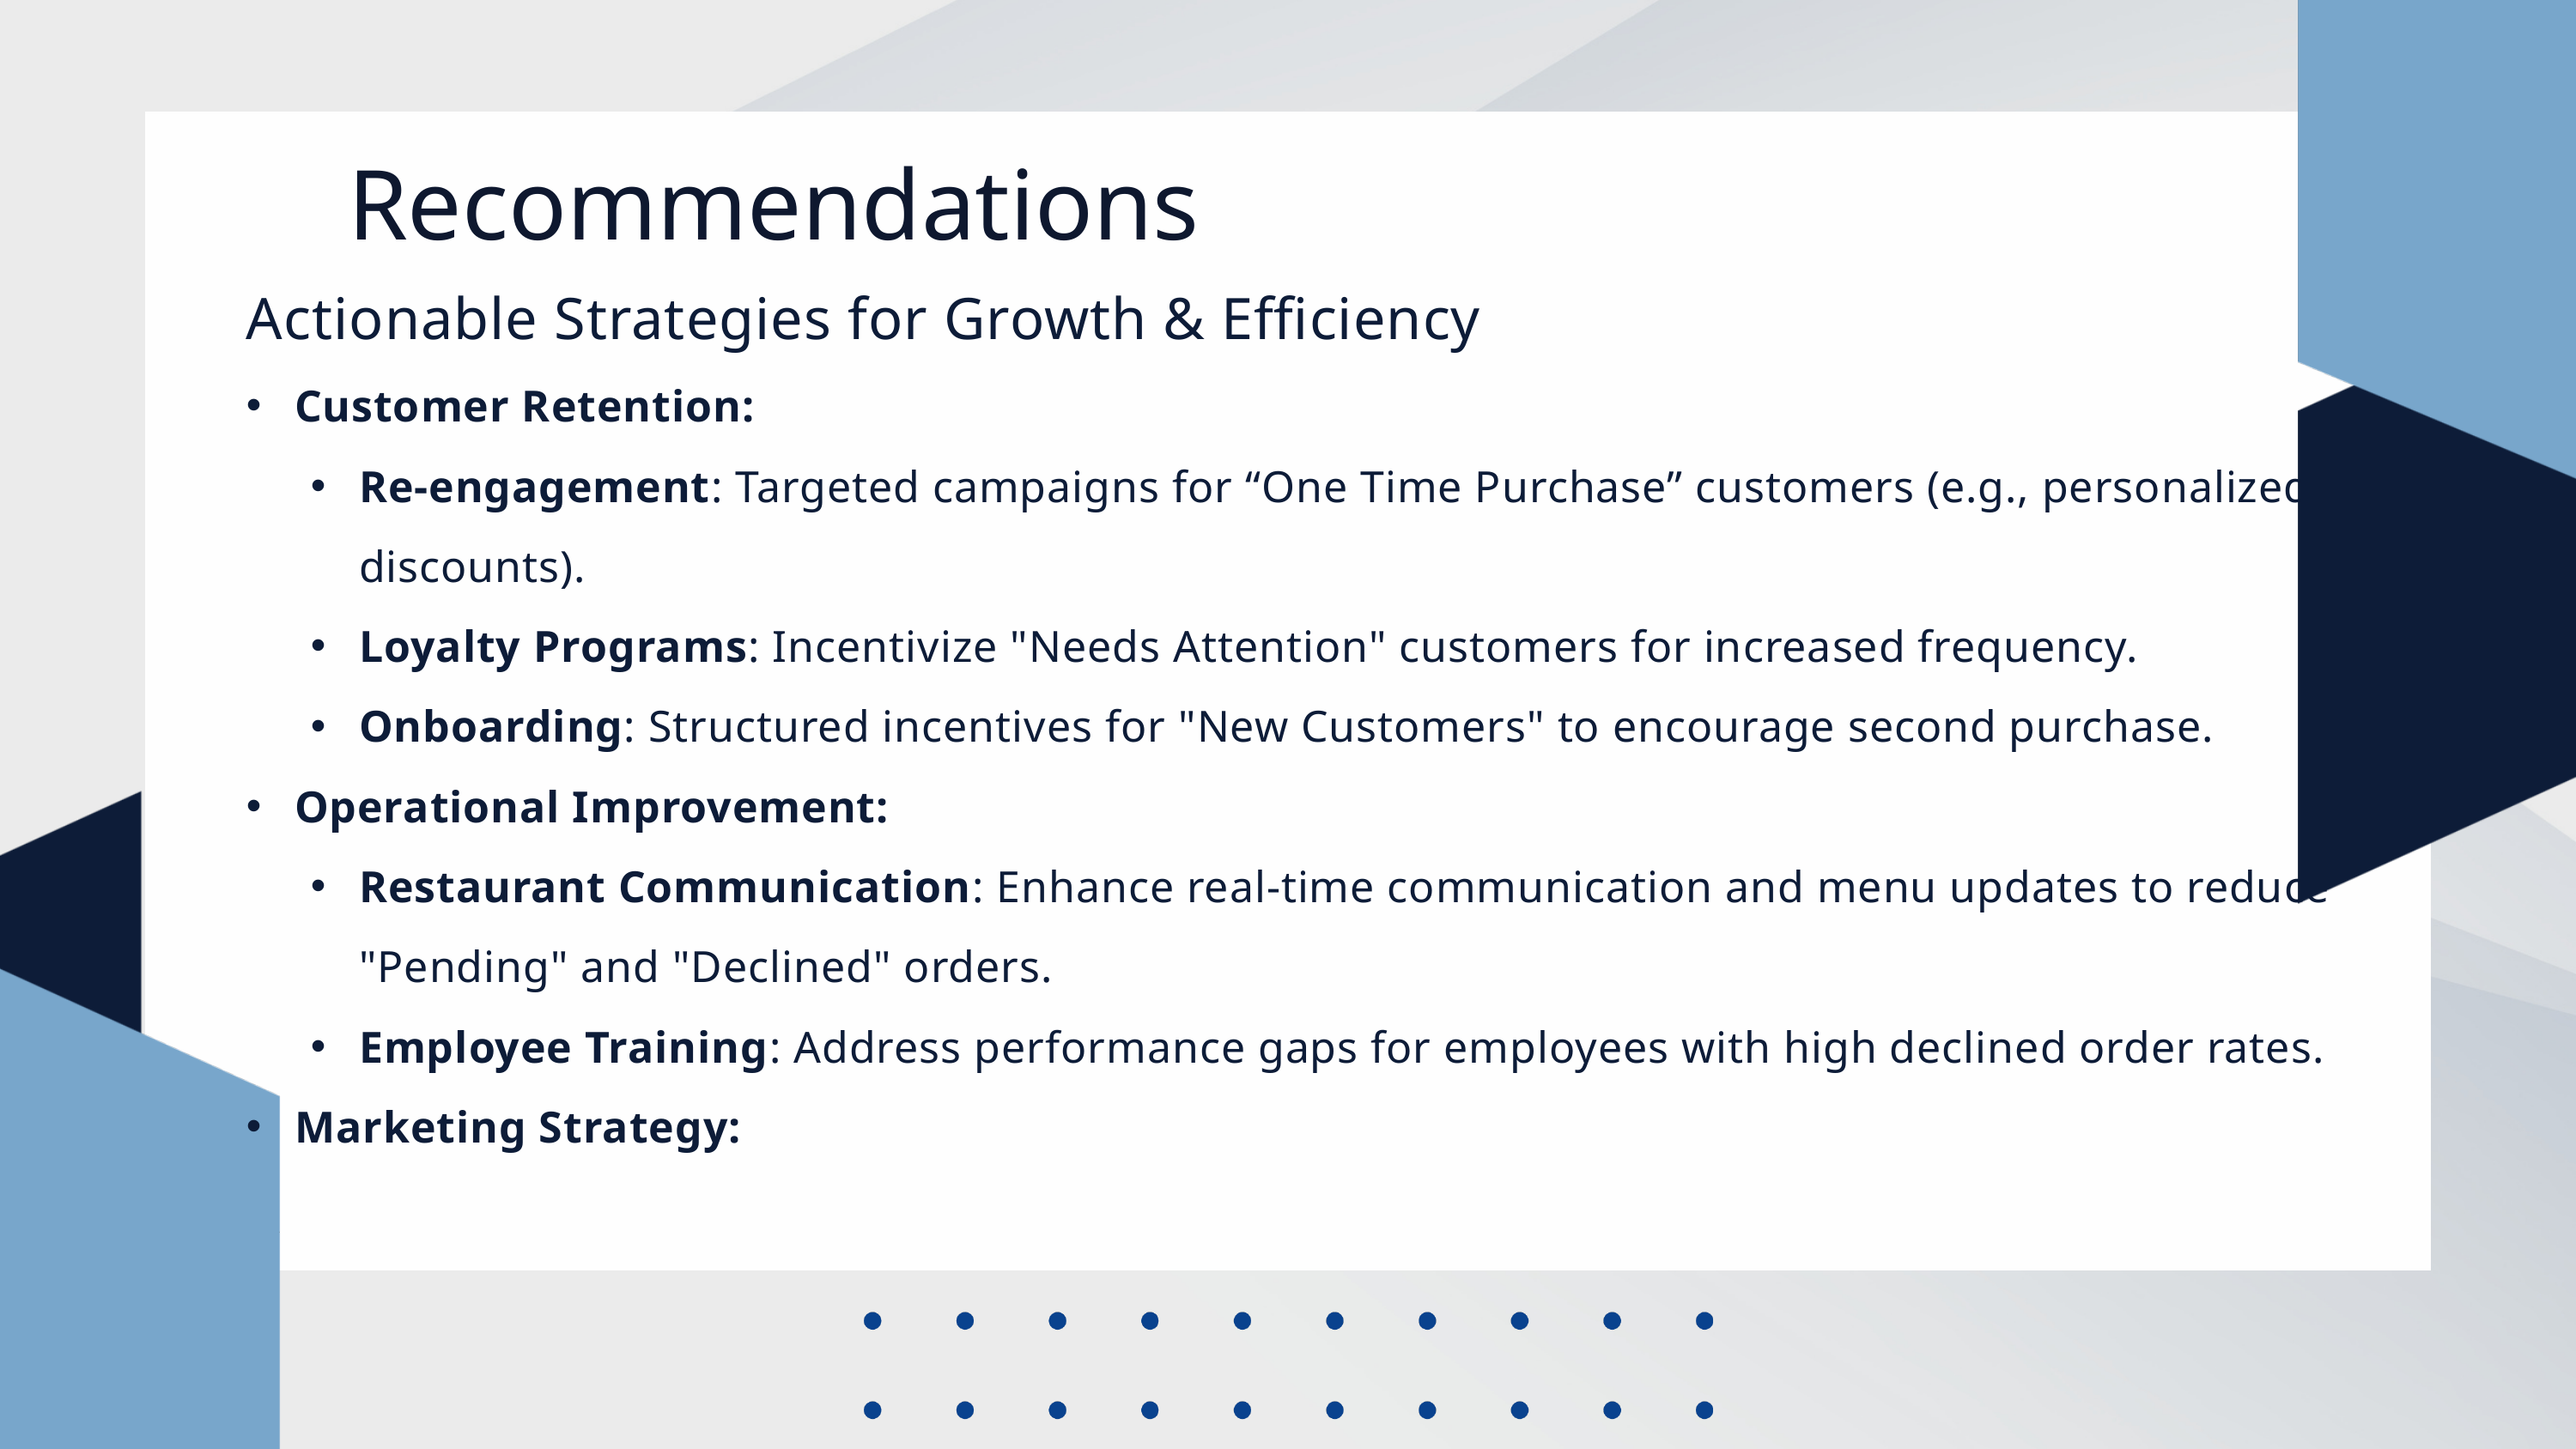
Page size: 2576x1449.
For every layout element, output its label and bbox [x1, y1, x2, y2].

text_box [862, 1311, 1714, 1449]
text_box [281, 907, 2576, 1449]
text_box [0, 543, 281, 1449]
text_box [144, 112, 2432, 1271]
text_box [2297, 0, 2576, 907]
text_box [0, 0, 2297, 543]
